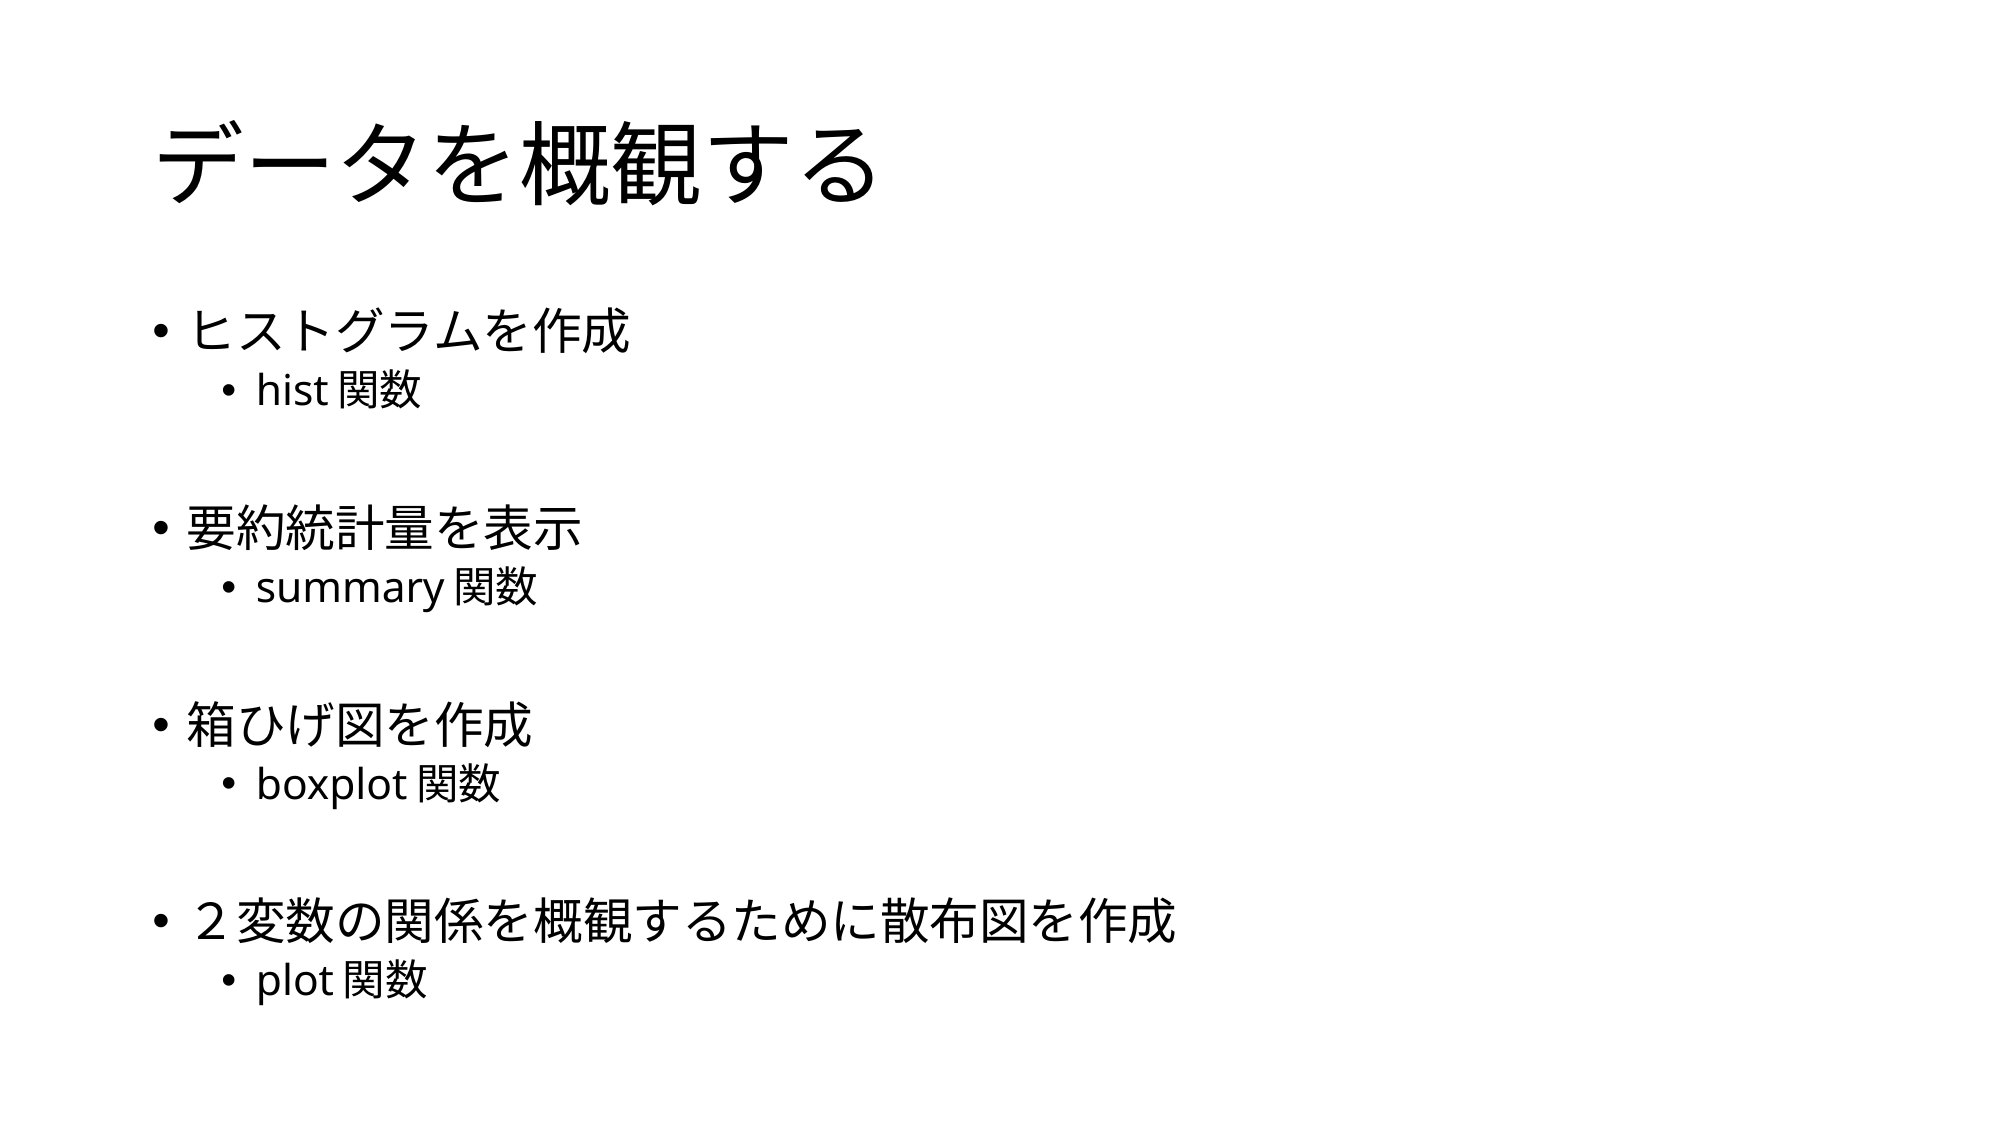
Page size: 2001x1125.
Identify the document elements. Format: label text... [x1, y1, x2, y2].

list ヒストグラムを作成 hist関数 要約統計量を表示 summary関数 箱ひげ図を作成 boxplot関数 ２変数の関係を概観するために散布図を作成 plot関数 [137, 299, 1863, 1014]
title データを概観する [137, 59, 1863, 278]
